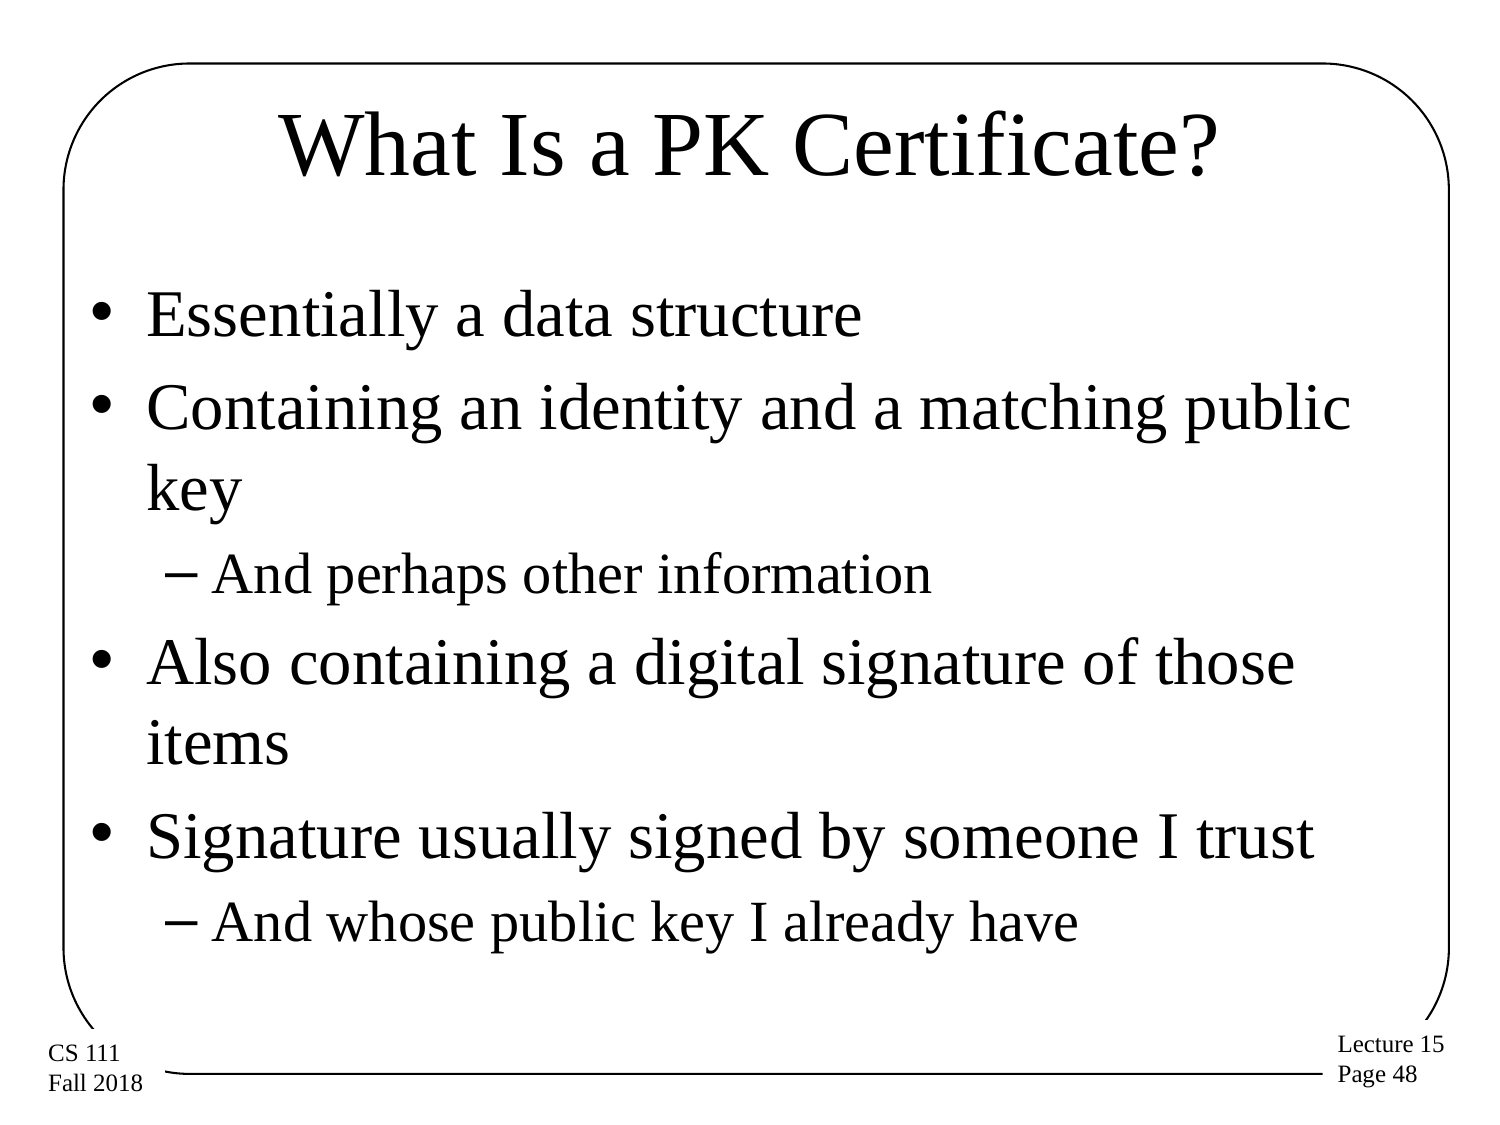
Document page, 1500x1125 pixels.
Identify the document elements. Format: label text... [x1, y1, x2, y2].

list Essentially a data structure Containing an identity and a matching public key And perhaps other information Also containing a digital signature of those items Signature usually signed by someone I trust And whose public key I already have [74, 262, 1426, 1006]
title What Is a PK Certificate? [74, 44, 1426, 233]
